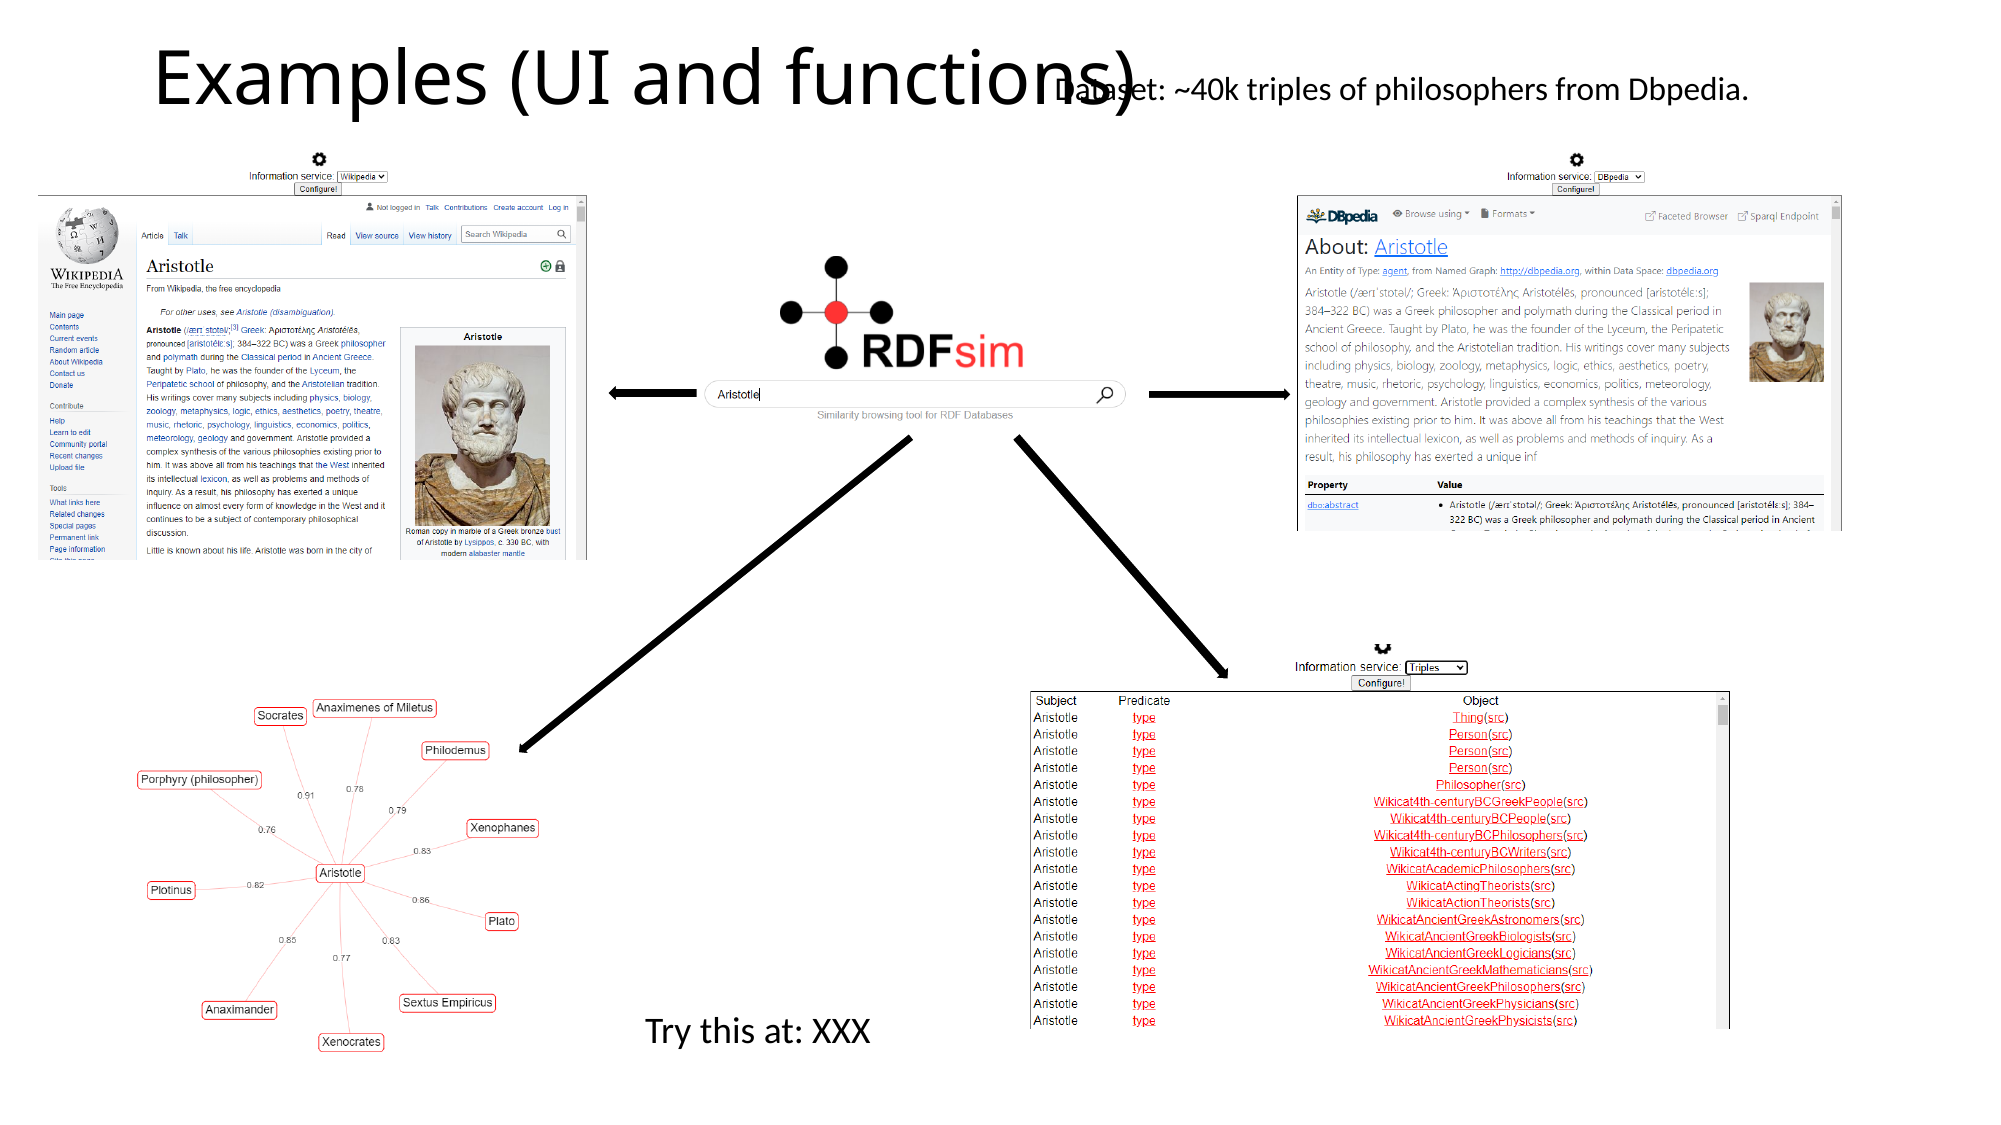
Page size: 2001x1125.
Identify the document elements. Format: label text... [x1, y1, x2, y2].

text_box [589, 501, 843, 705]
text_box [1062, 501, 1208, 644]
text_box Try this at: XXX [630, 998, 983, 1059]
title Examples (UI and functions) [137, 23, 1863, 138]
picture [86, 650, 589, 1086]
picture [37, 151, 1234, 560]
picture [1023, 644, 1751, 1029]
text_box [1234, 380, 1292, 409]
text_box Dataset: ~40k triples of philosophers from Dbpedia. [1039, 59, 1789, 155]
picture [1292, 151, 1866, 531]
